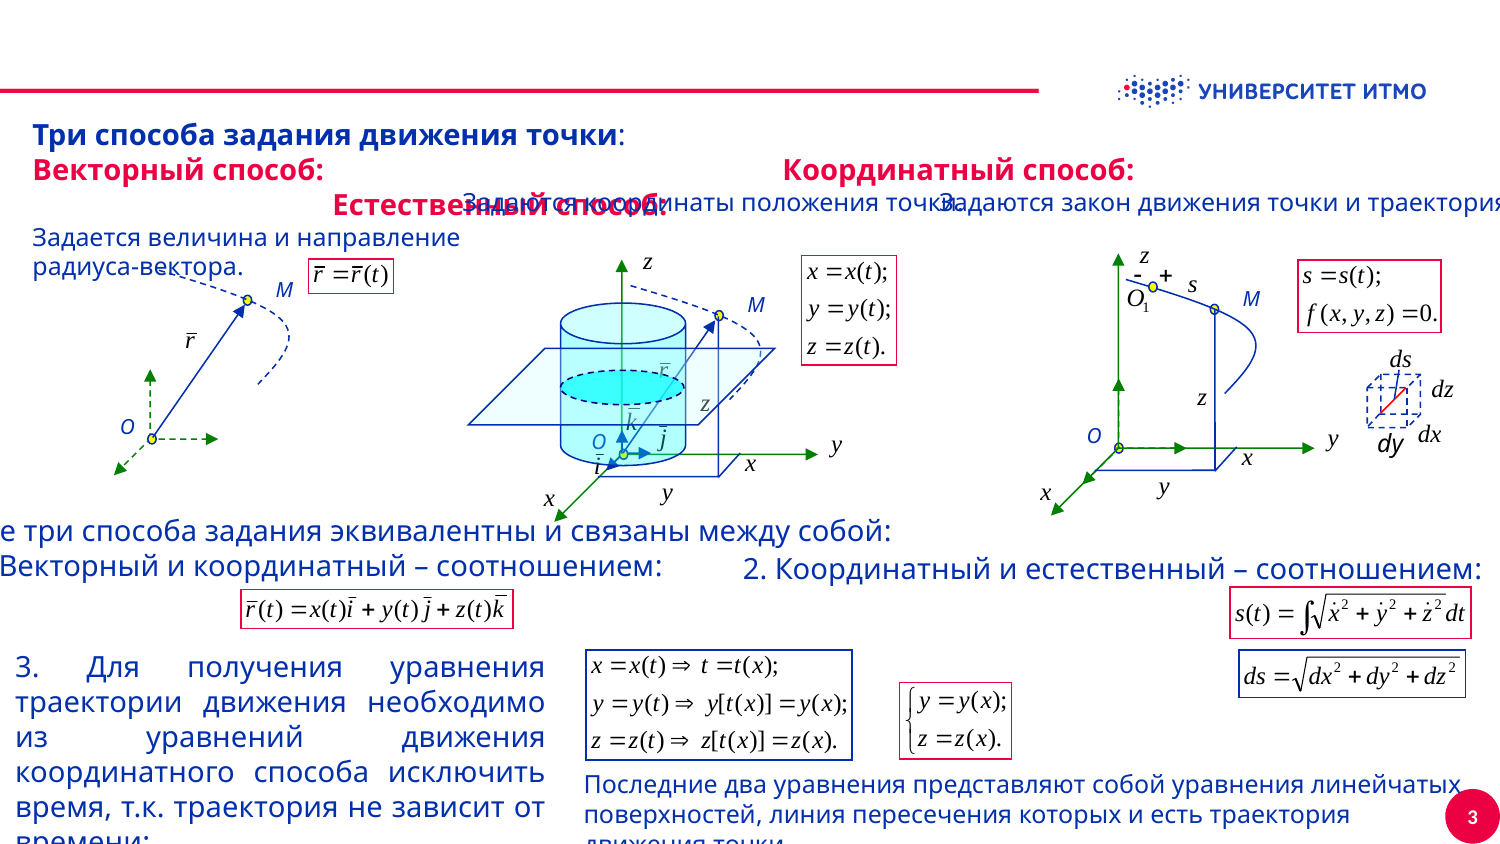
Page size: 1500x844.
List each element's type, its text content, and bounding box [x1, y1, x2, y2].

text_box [1366, 344, 1460, 461]
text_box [241, 590, 513, 629]
text_box 3. Для получения уравнения траектории движения необходимо из уравнений движения координатного способа исключить время, т.к. траектория не зависит от времени: [0, 641, 561, 844]
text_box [1239, 650, 1465, 697]
text_box Задаются координаты положения точки. [447, 178, 924, 224]
text_box 3 [1490, 795, 1500, 838]
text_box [1230, 587, 1471, 639]
text_box Задаются закон движения точки и траектория. [924, 178, 1500, 224]
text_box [590, 320, 716, 482]
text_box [1035, 246, 1345, 516]
text_box [468, 360, 533, 425]
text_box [1349, 260, 1441, 456]
text_box Последние два уравнения представляют собой уравнения линейчатых поверхностей, линия пересечения которых и есть траектория движения точки. [568, 761, 1490, 844]
text_box Все три способа задания эквивалентны и связаны между собой: 1. Векторный и координатный – соотношением: [0, 504, 907, 625]
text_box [538, 252, 897, 523]
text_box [586, 650, 852, 760]
picture [0, 224, 1500, 844]
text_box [900, 682, 1012, 759]
text_box Три способа задания движения точки: Векторный способ: Координатный способ: Естественный способ: Задается величина и направление радиуса-вектора. [17, 108, 1473, 289]
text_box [104, 259, 393, 476]
picture [0, 0, 1500, 504]
picture [1490, 824, 1500, 844]
text_box 2. Координатный и естественный – соотношением: [728, 543, 1497, 628]
